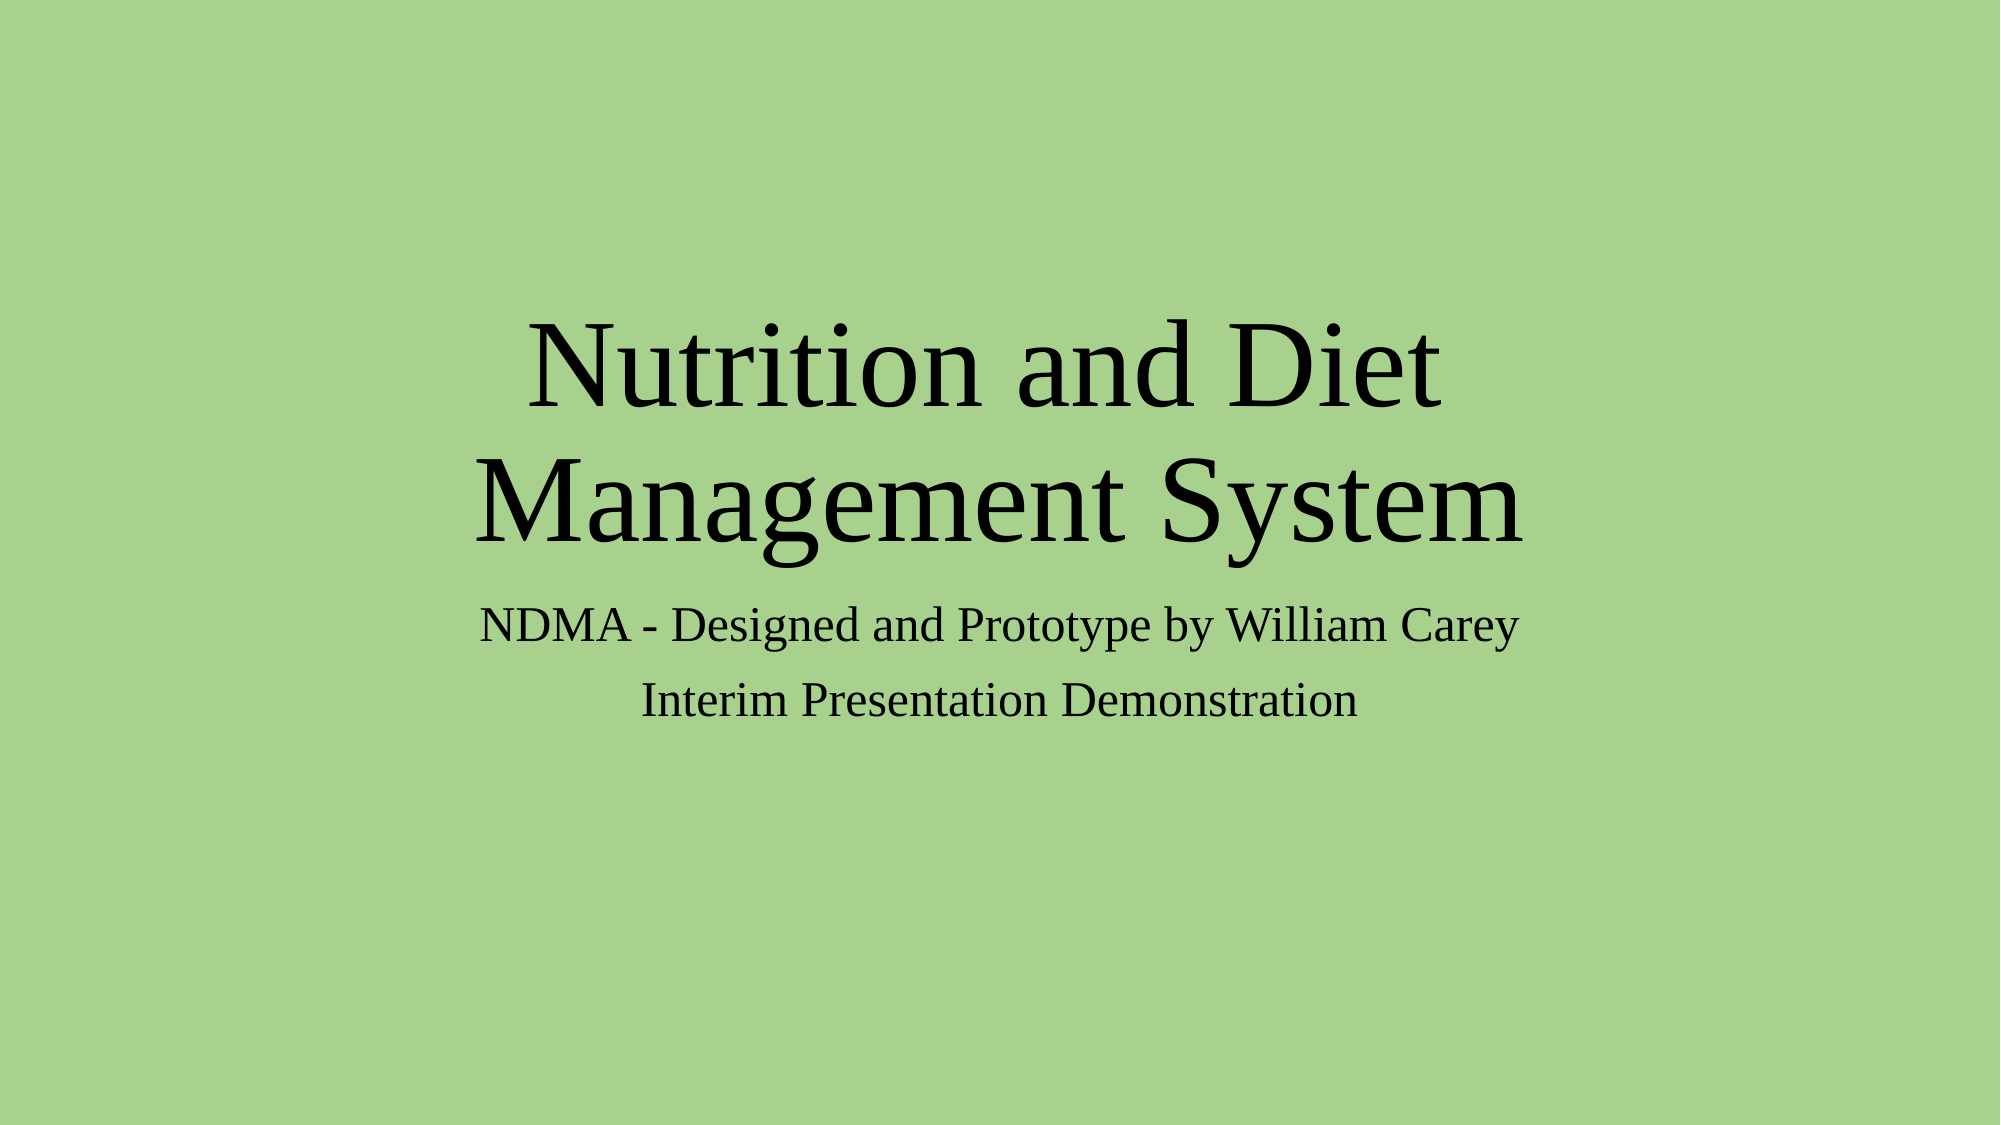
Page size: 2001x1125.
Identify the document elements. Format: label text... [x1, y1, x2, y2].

subtitle NDMA - Designed and Prototype by William Carey Interim Presentation Demonstration [249, 590, 1750, 863]
title Nutrition and Diet Management System [249, 184, 1750, 576]
